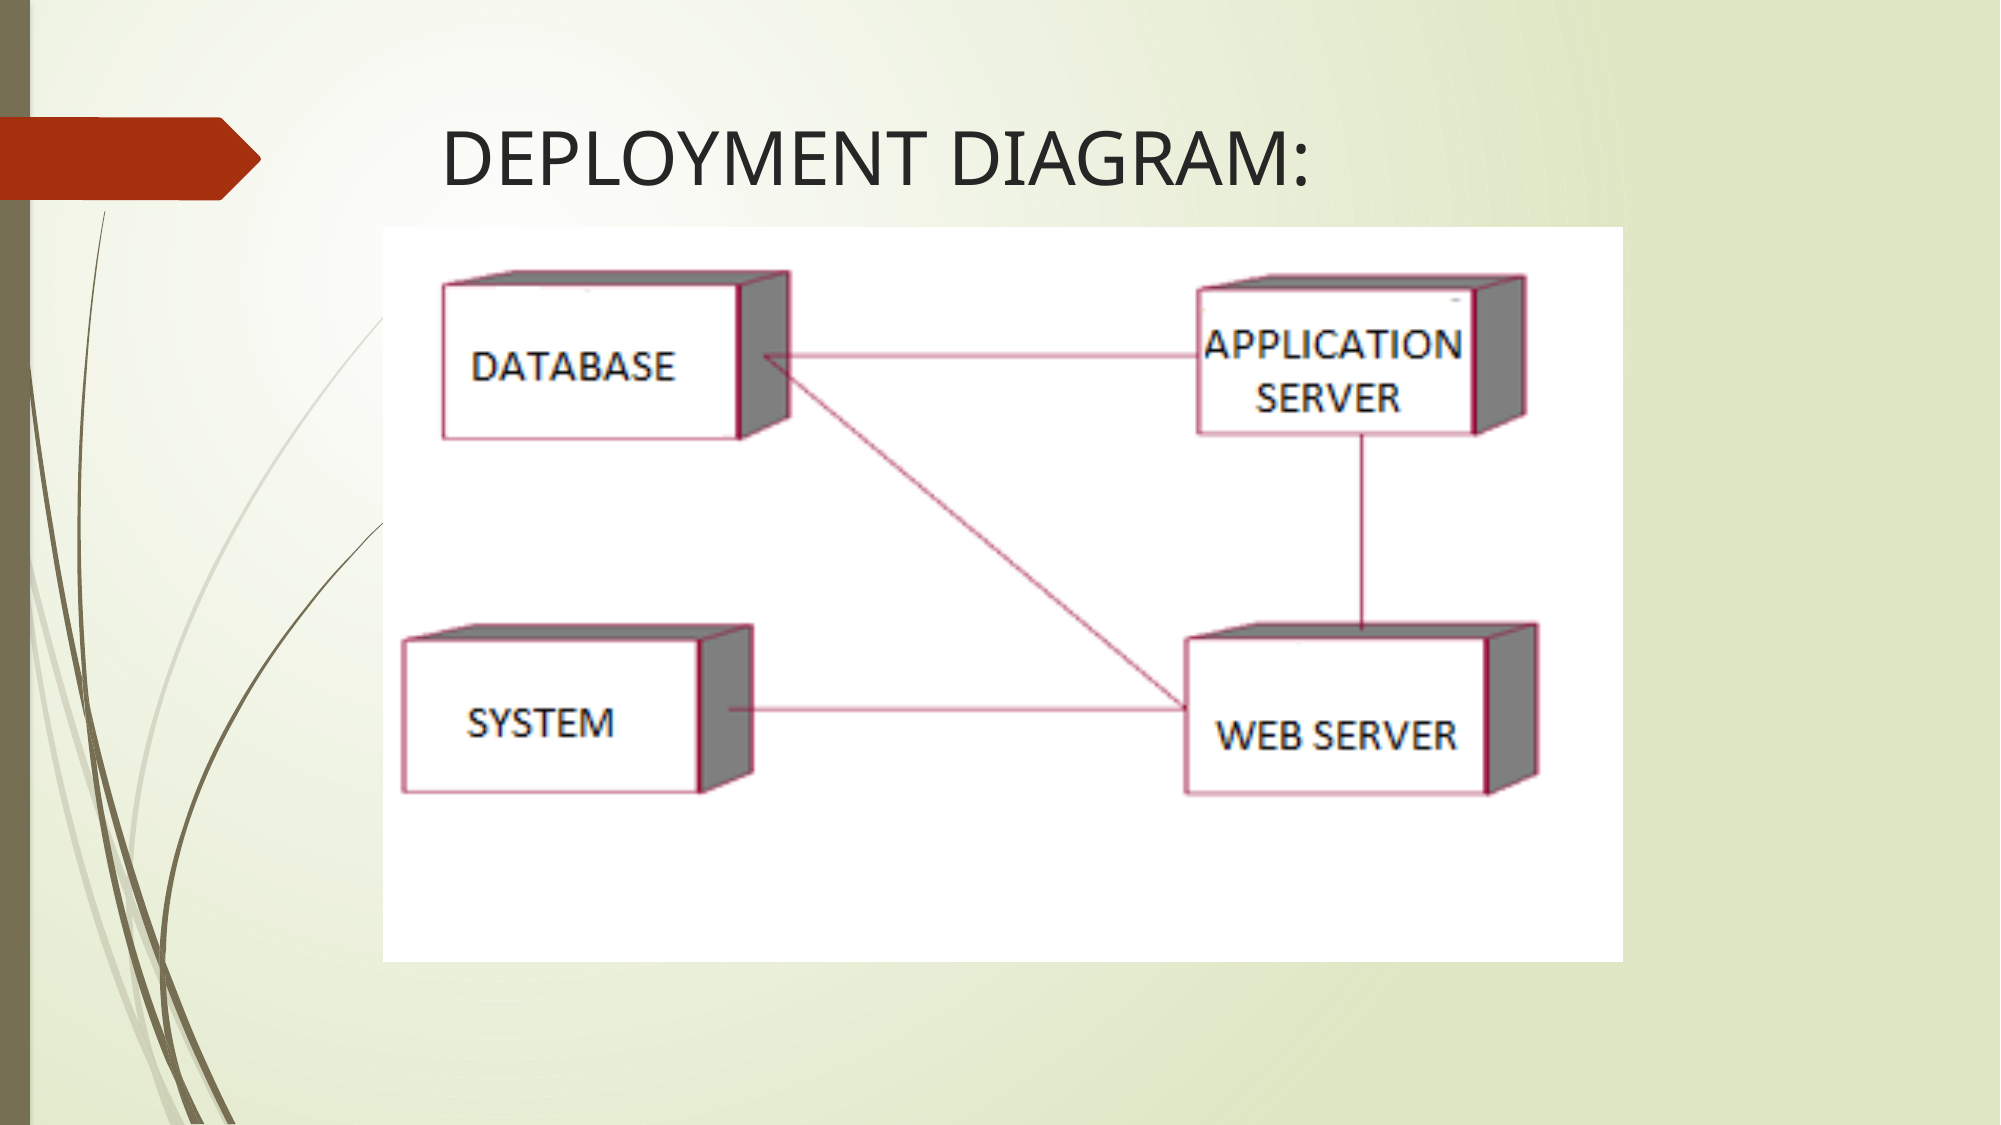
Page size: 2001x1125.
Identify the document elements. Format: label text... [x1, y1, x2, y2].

title DEPLOYMENT DIAGRAM: [425, 102, 1888, 313]
picture [383, 226, 1623, 962]
